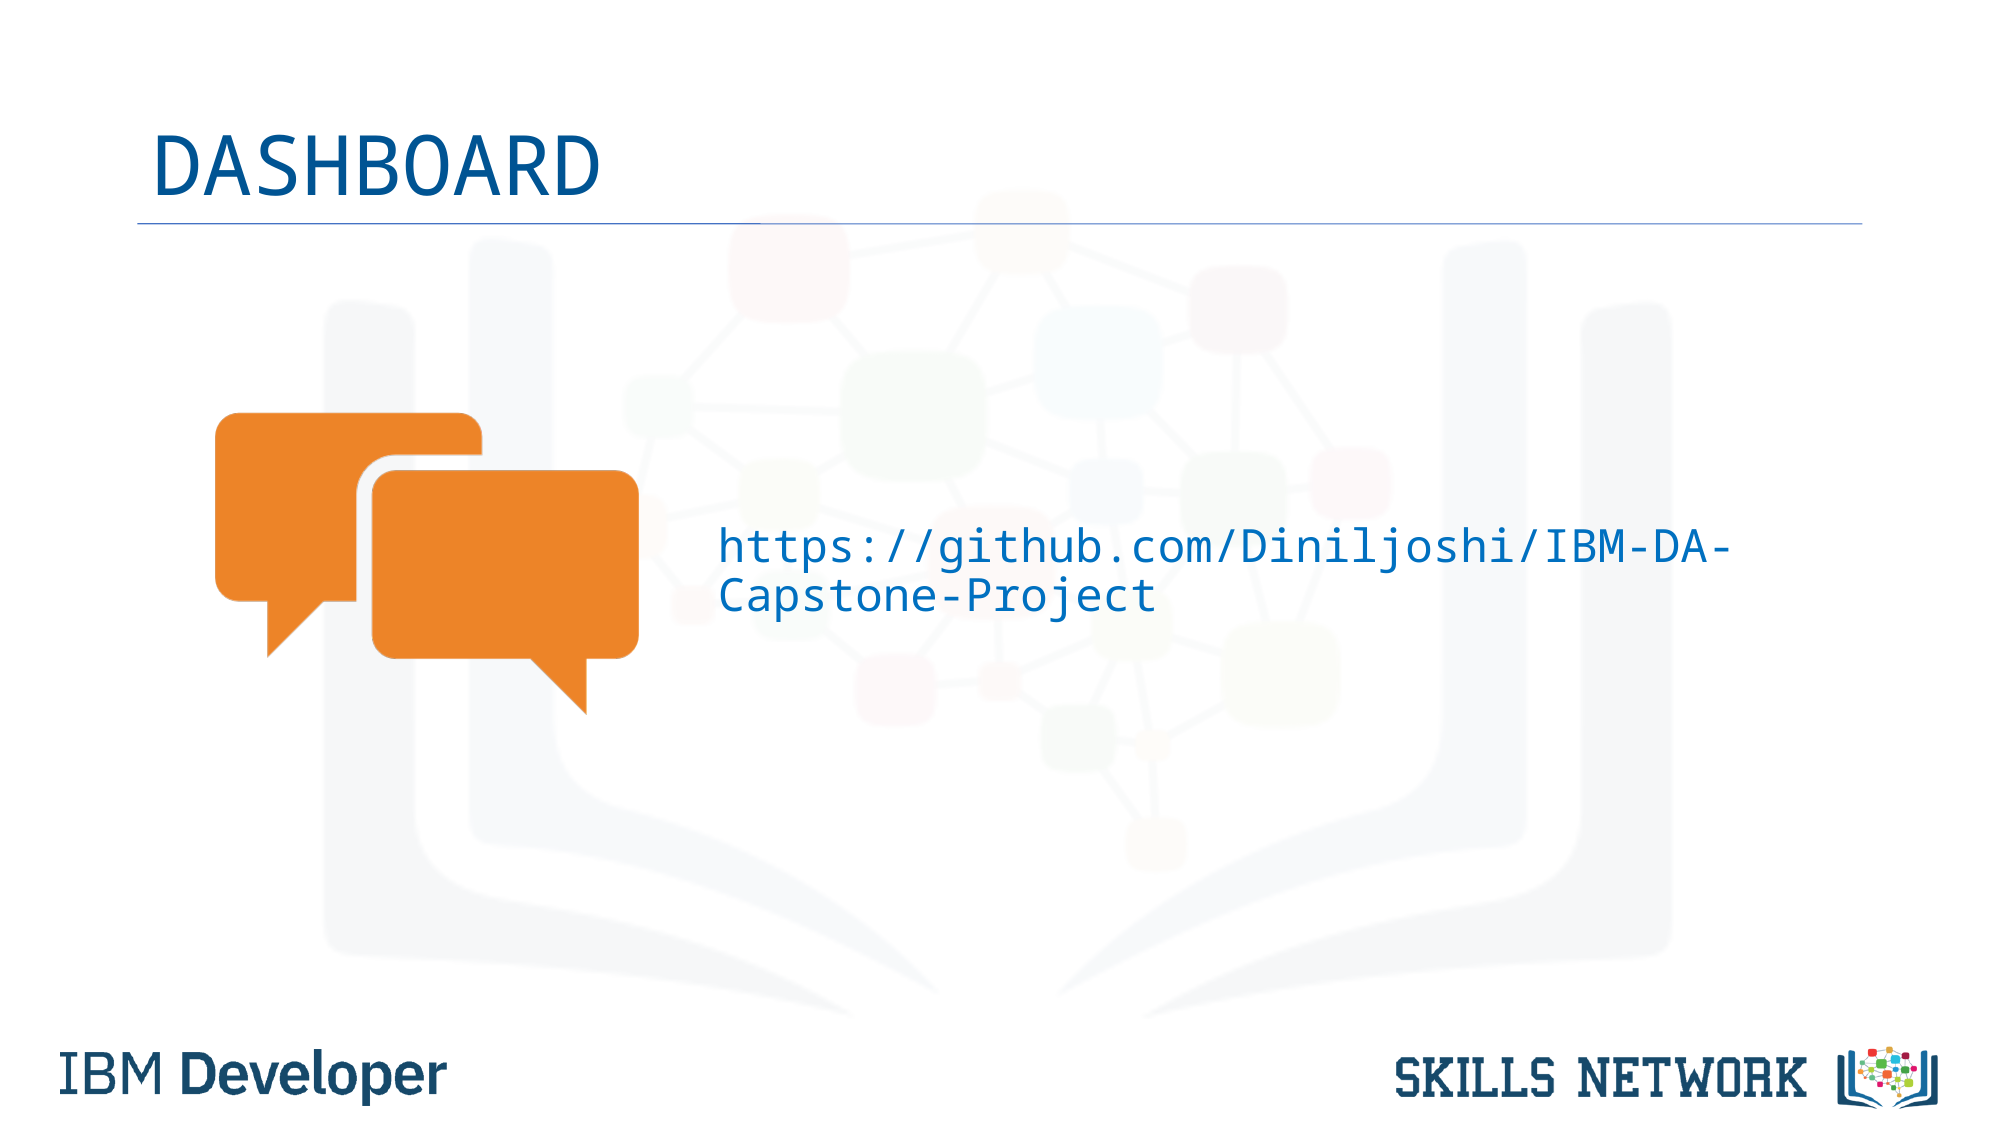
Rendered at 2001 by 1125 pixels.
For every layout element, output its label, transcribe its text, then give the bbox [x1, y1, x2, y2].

list https://github.com/Diniljoshi/IBM-DA-Capstone-Project [702, 515, 1863, 937]
picture [1390, 1045, 1945, 1111]
picture [55, 1045, 459, 1108]
picture [176, 311, 678, 813]
title DASHBOARD [137, 59, 1863, 278]
